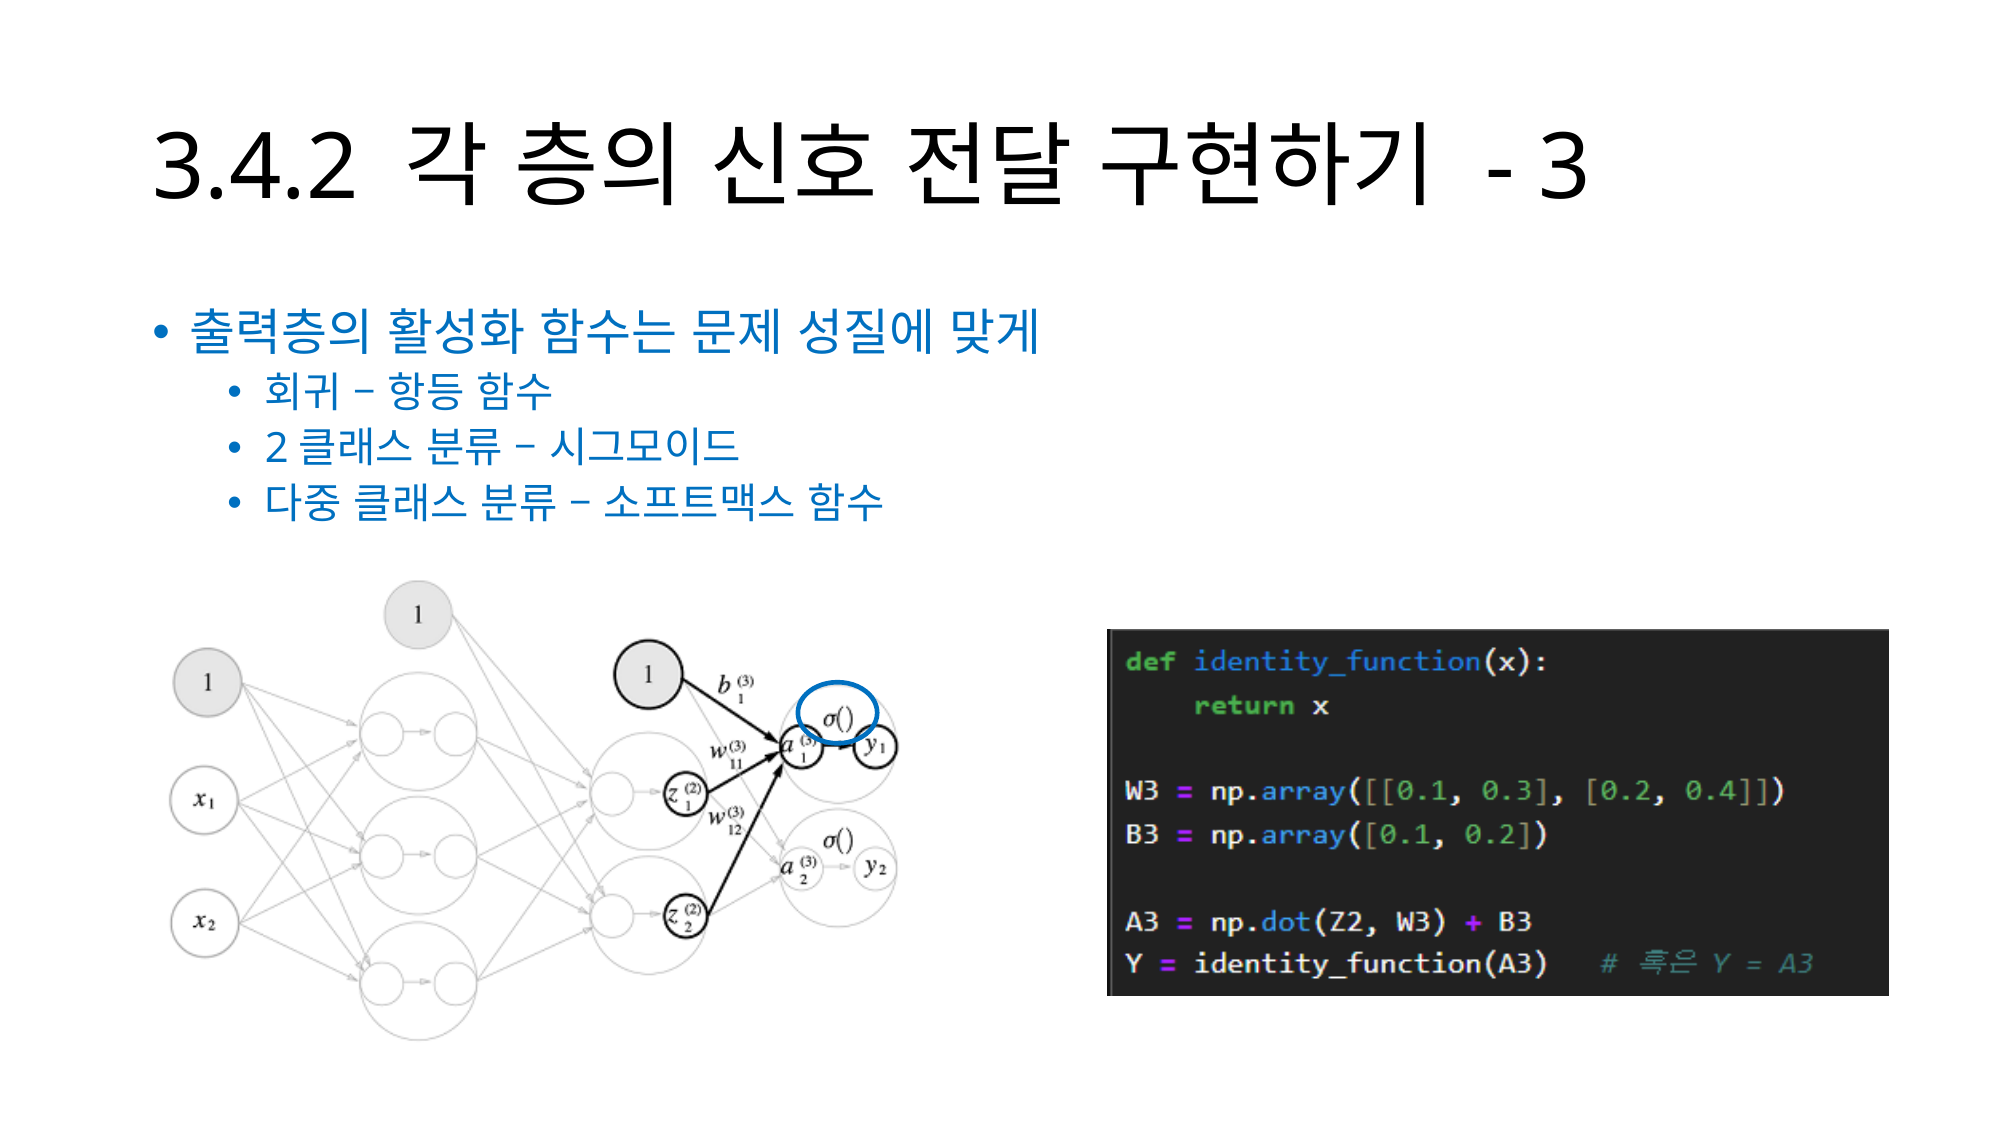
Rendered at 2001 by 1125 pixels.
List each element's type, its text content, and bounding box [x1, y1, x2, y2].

title 3.4.2 각 층의 신호 전달 구현하기 - 3 [137, 59, 1863, 278]
picture [163, 576, 904, 1049]
list 출력층의 활성화 함수는 문제 성질에 맞게 회귀 – 항등 함수 2클래스 분류 – 시그모이드 다중 클래스 분류 – 소프트맥스 함수 [137, 299, 1863, 1014]
picture [1107, 629, 1889, 996]
